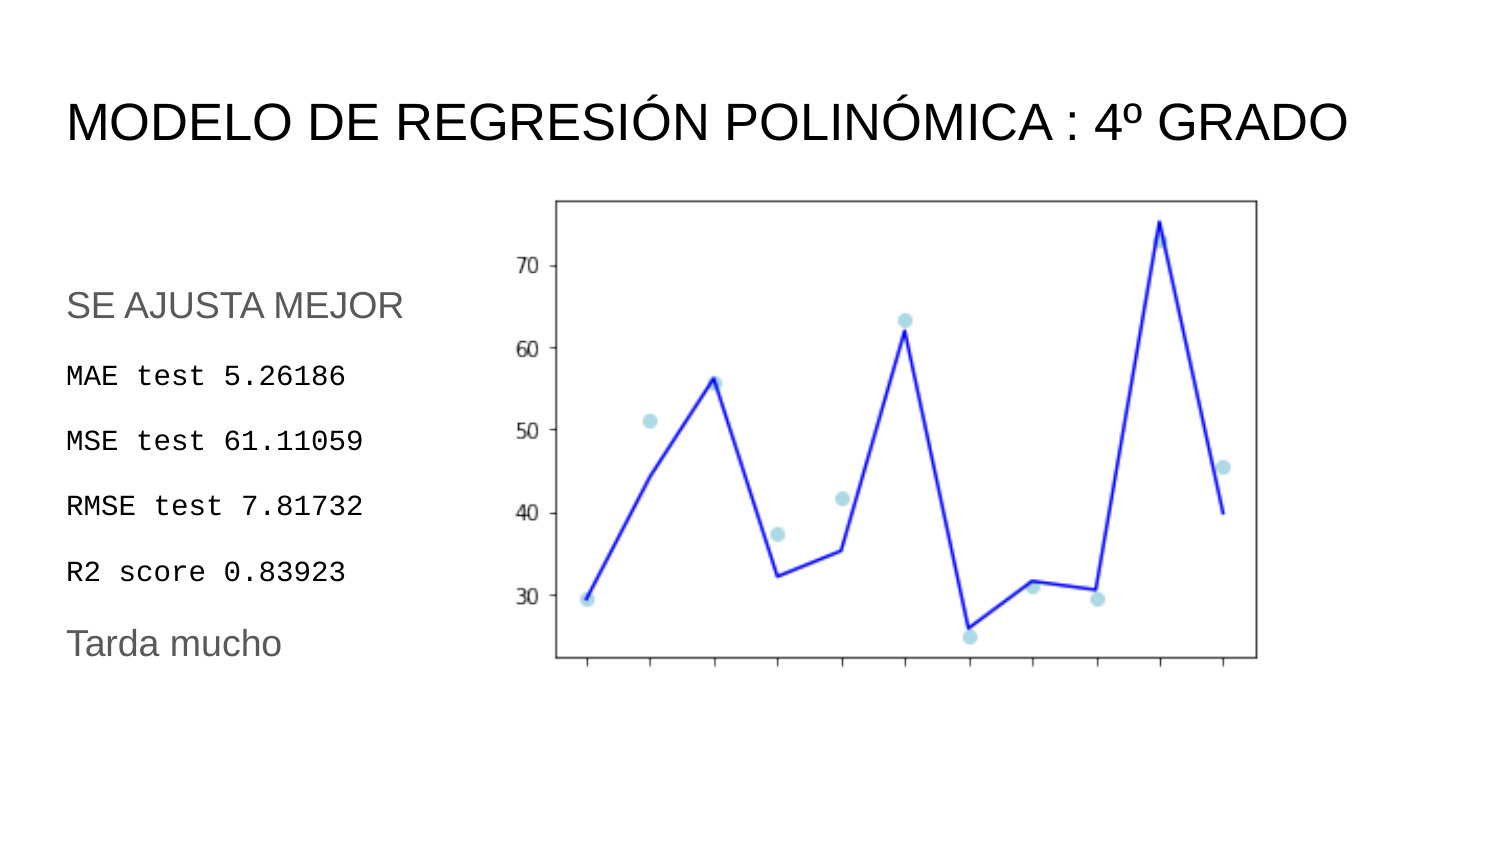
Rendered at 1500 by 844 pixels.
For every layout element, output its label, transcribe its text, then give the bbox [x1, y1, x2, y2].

picture [498, 188, 1319, 671]
title MODELO DE REGRESIÓN POLINÓMICA : 4º GRADO [51, 72, 1449, 167]
list SE AJUSTA MEJOR MAE test 5.26186 MSE test 61.11059 RMSE test 7.81732 R2 score 0.83923 Tarda mucho [51, 189, 676, 750]
